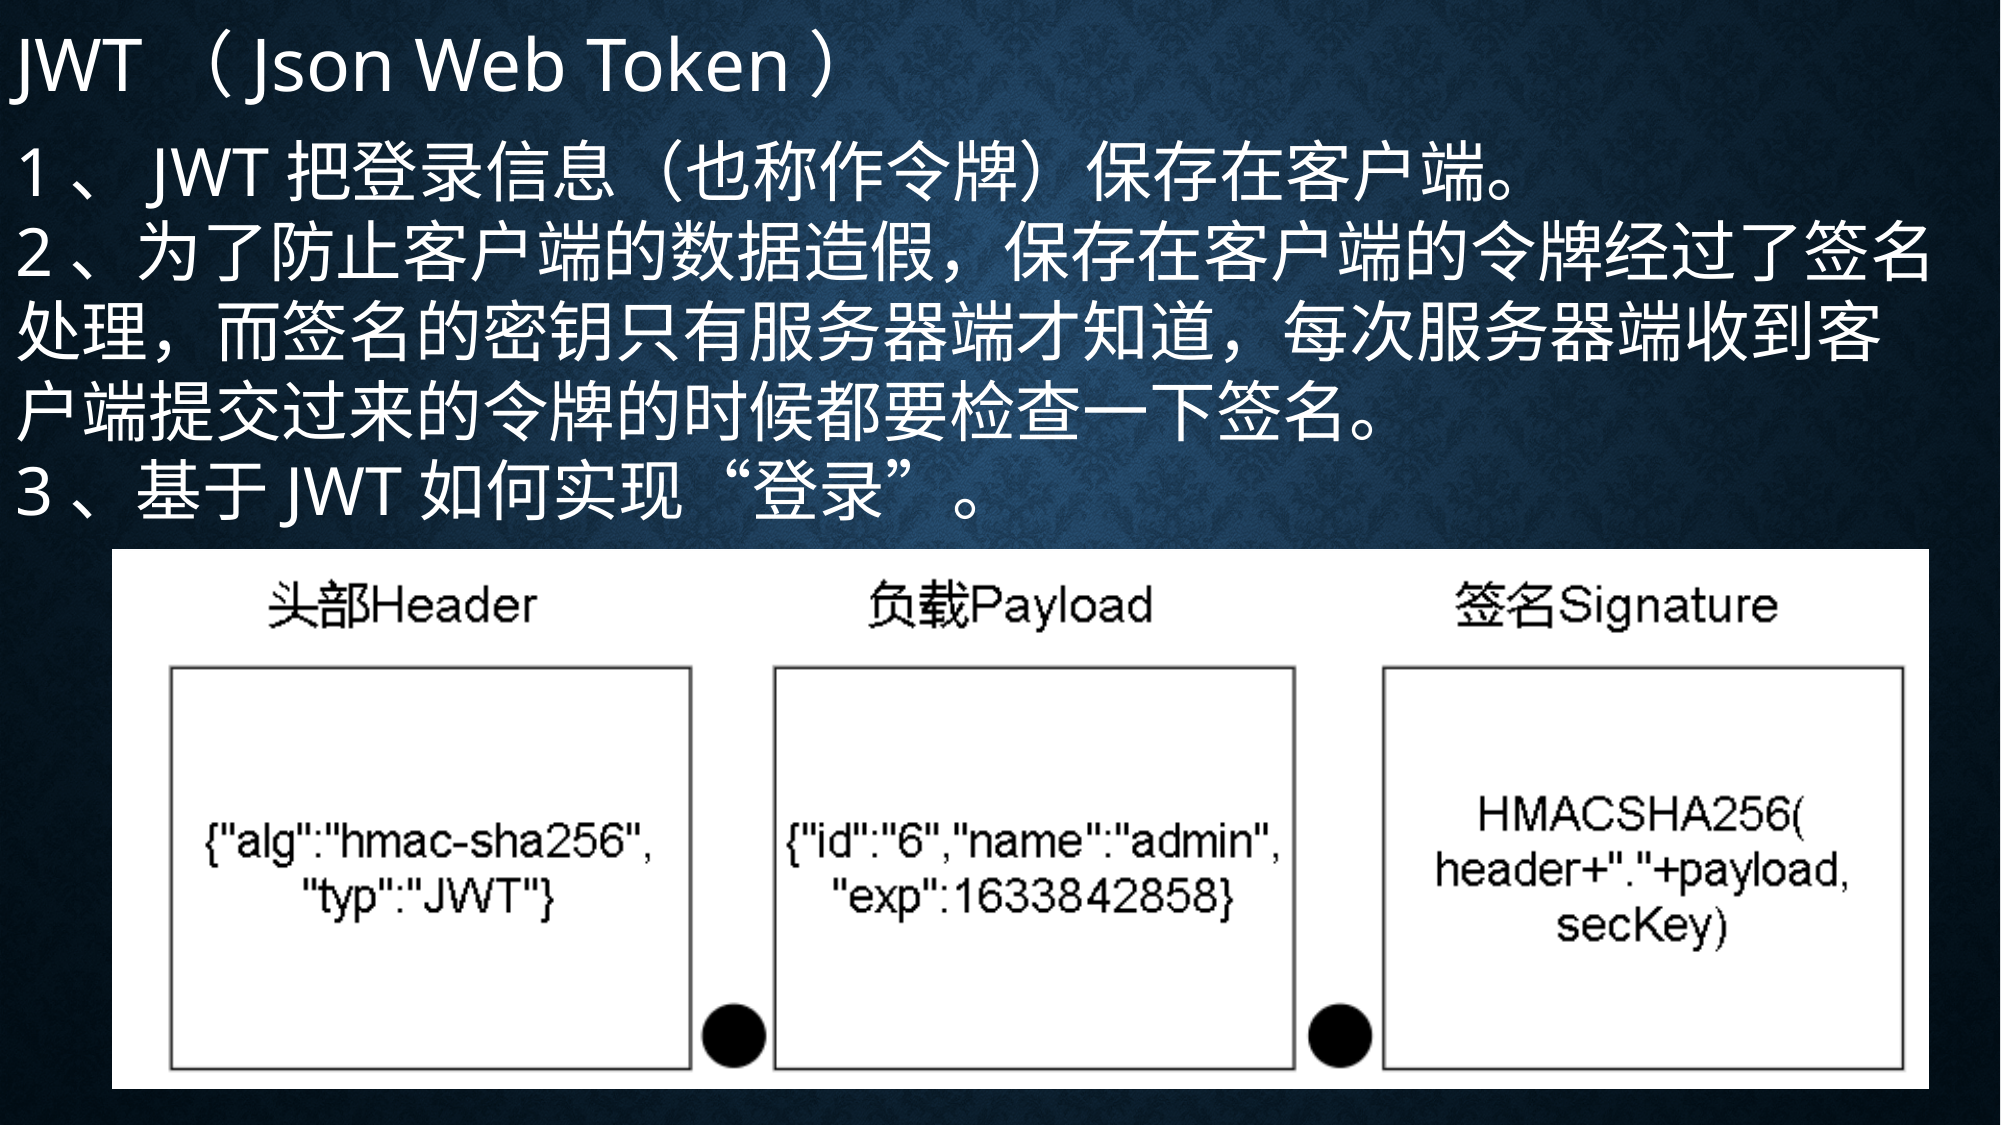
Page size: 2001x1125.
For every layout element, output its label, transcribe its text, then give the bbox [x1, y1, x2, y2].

text_box 1、JWT把登录信息（也称作令牌）保存在客户端。 2、为了防止客户端的数据造假，保存在客户端的令牌经过了签名处理，而签名的密钥只有服务器端才知道，每次服务器端收到客户端提交过来的令牌的时候都要检查一下签名。 3、基于JWT如何实现“登录”。 [0, 121, 1959, 535]
picture [112, 548, 1929, 1090]
list JWT（Json Web Token） [0, 10, 1959, 121]
